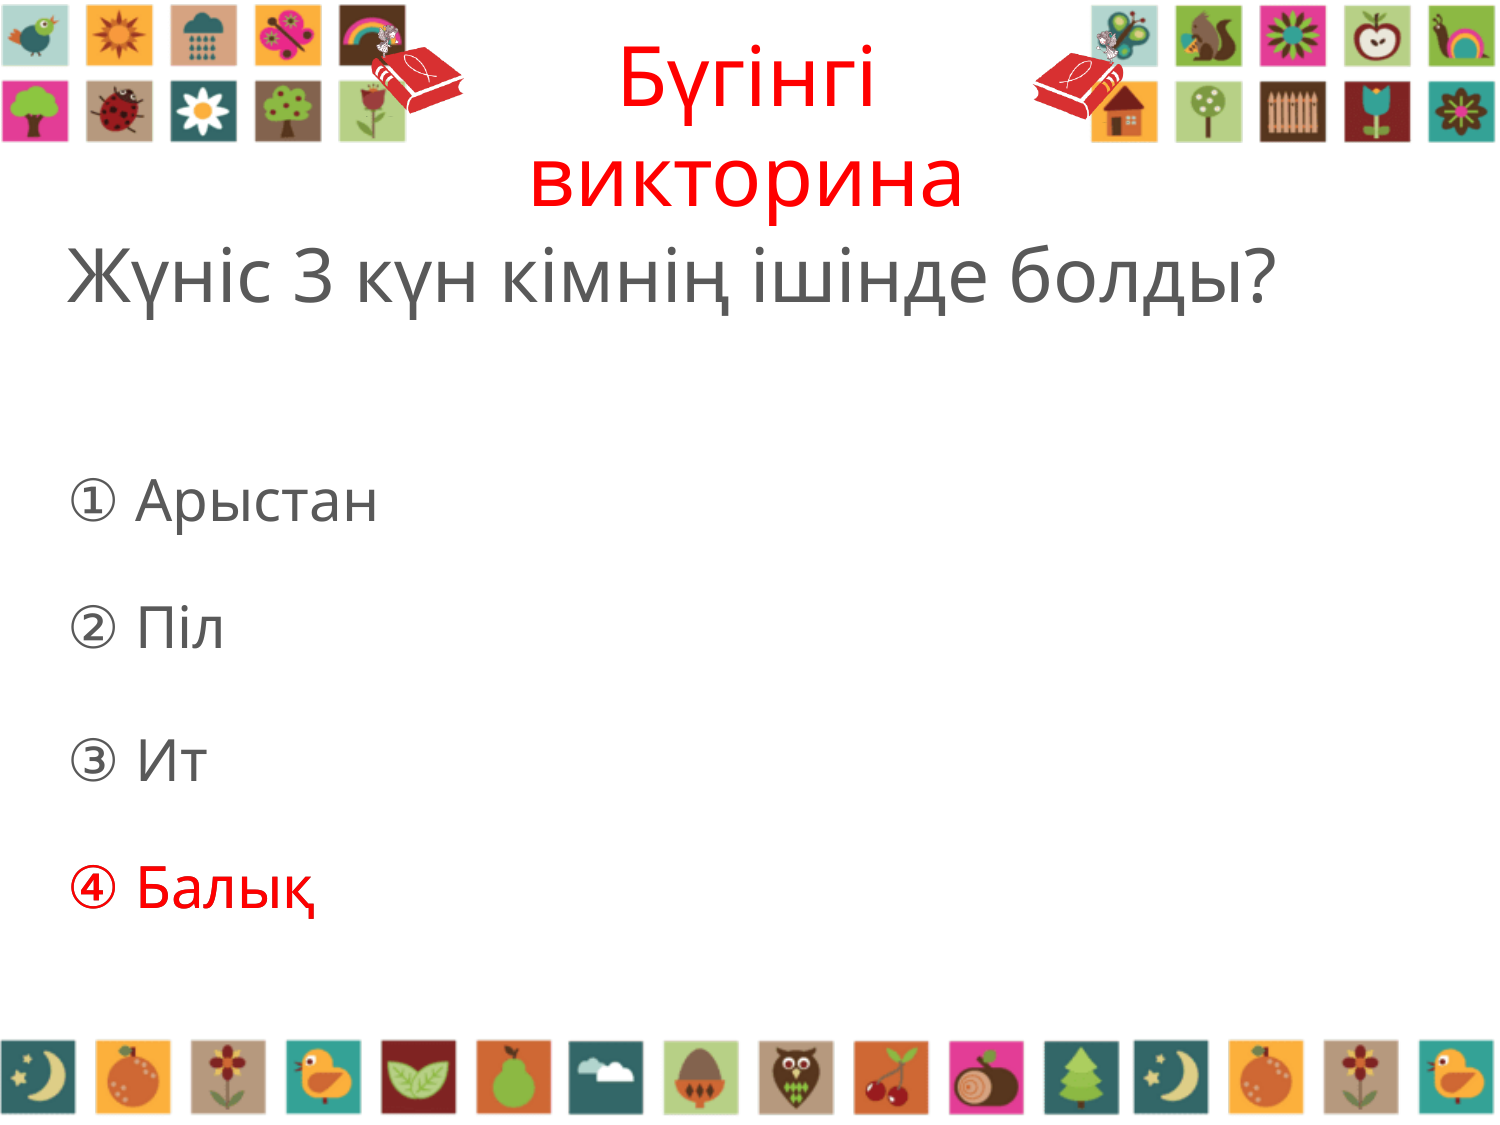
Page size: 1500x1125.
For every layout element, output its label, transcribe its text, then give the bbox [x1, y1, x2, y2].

text_box Жүніс 3 күн кімнің ішінде болды? [53, 219, 1436, 325]
text_box Бүгінгі викторина [414, 16, 1080, 219]
text_box ③ Ит [53, 716, 1483, 801]
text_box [0, 1028, 1500, 1118]
text_box ① Арыстан [53, 456, 1436, 541]
picture [0, 3, 496, 150]
text_box ④ Балық [53, 842, 1483, 928]
picture [1001, 3, 1500, 150]
text_box ② Піл [53, 582, 1436, 668]
